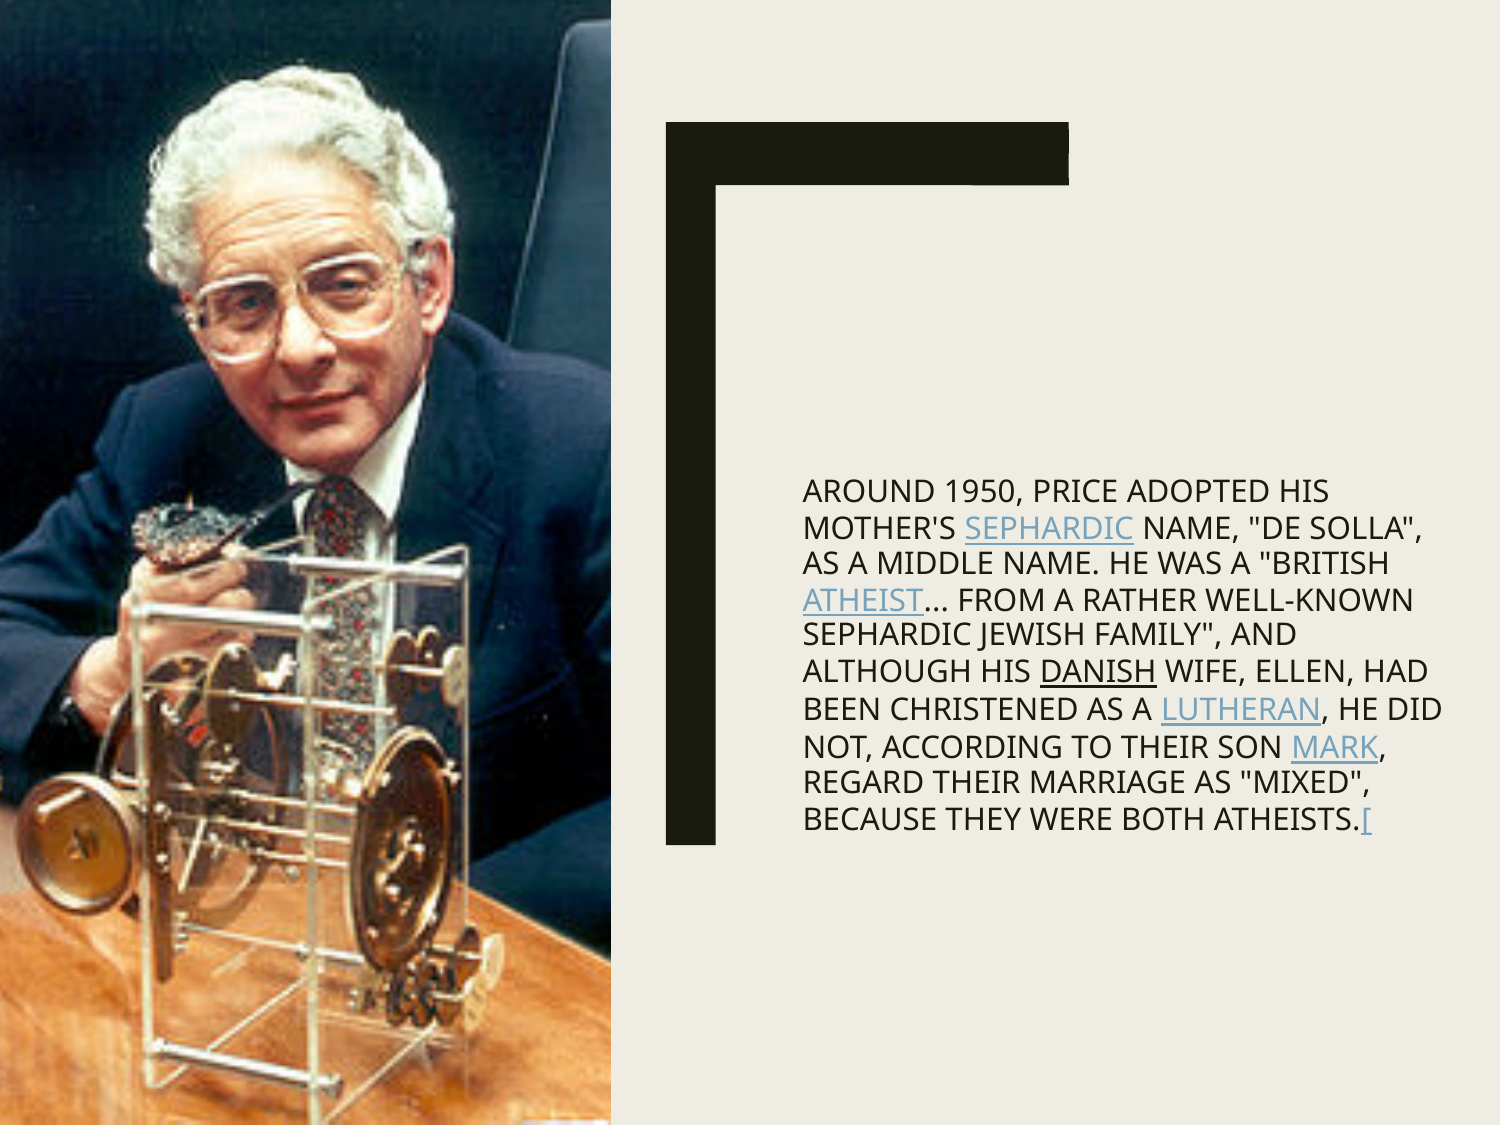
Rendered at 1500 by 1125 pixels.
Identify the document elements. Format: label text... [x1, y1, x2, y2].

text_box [611, 122, 1406, 1000]
title Around 1950, Price adopted his mother's Sephardic name, "de Solla", as a middle name. He was a "British Atheist... from a rather well-known Sephardic Jewish family", and although his Danish wife, Ellen, had been christened as a Lutheran, he did not, according to their son Mark, regard their marriage as "mixed", because they were both atheists.[ [1406, 311, 1478, 846]
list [0, 0, 611, 1125]
text_box [611, 0, 1500, 1125]
